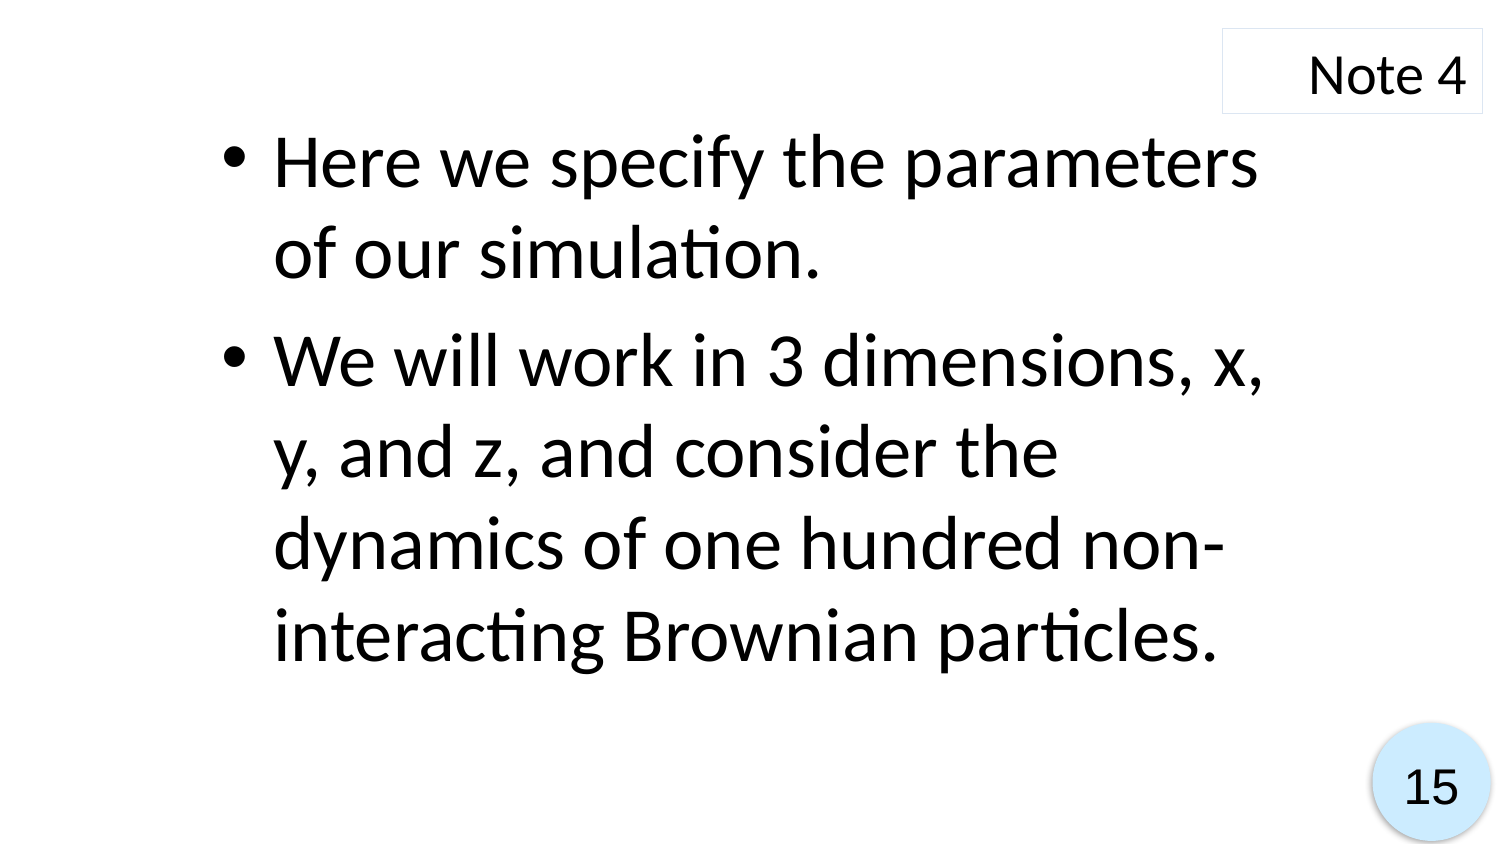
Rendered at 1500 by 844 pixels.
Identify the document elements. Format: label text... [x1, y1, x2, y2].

text_box Note 4 [1222, 28, 1483, 114]
list Here we specify the parameters of our simulation. We will work in 3 dimensions, x, y, and z, and consider the dynamics of one hundred non-interacting Brownian particles. [206, 102, 1282, 824]
text_box 15 [1372, 762, 1491, 807]
